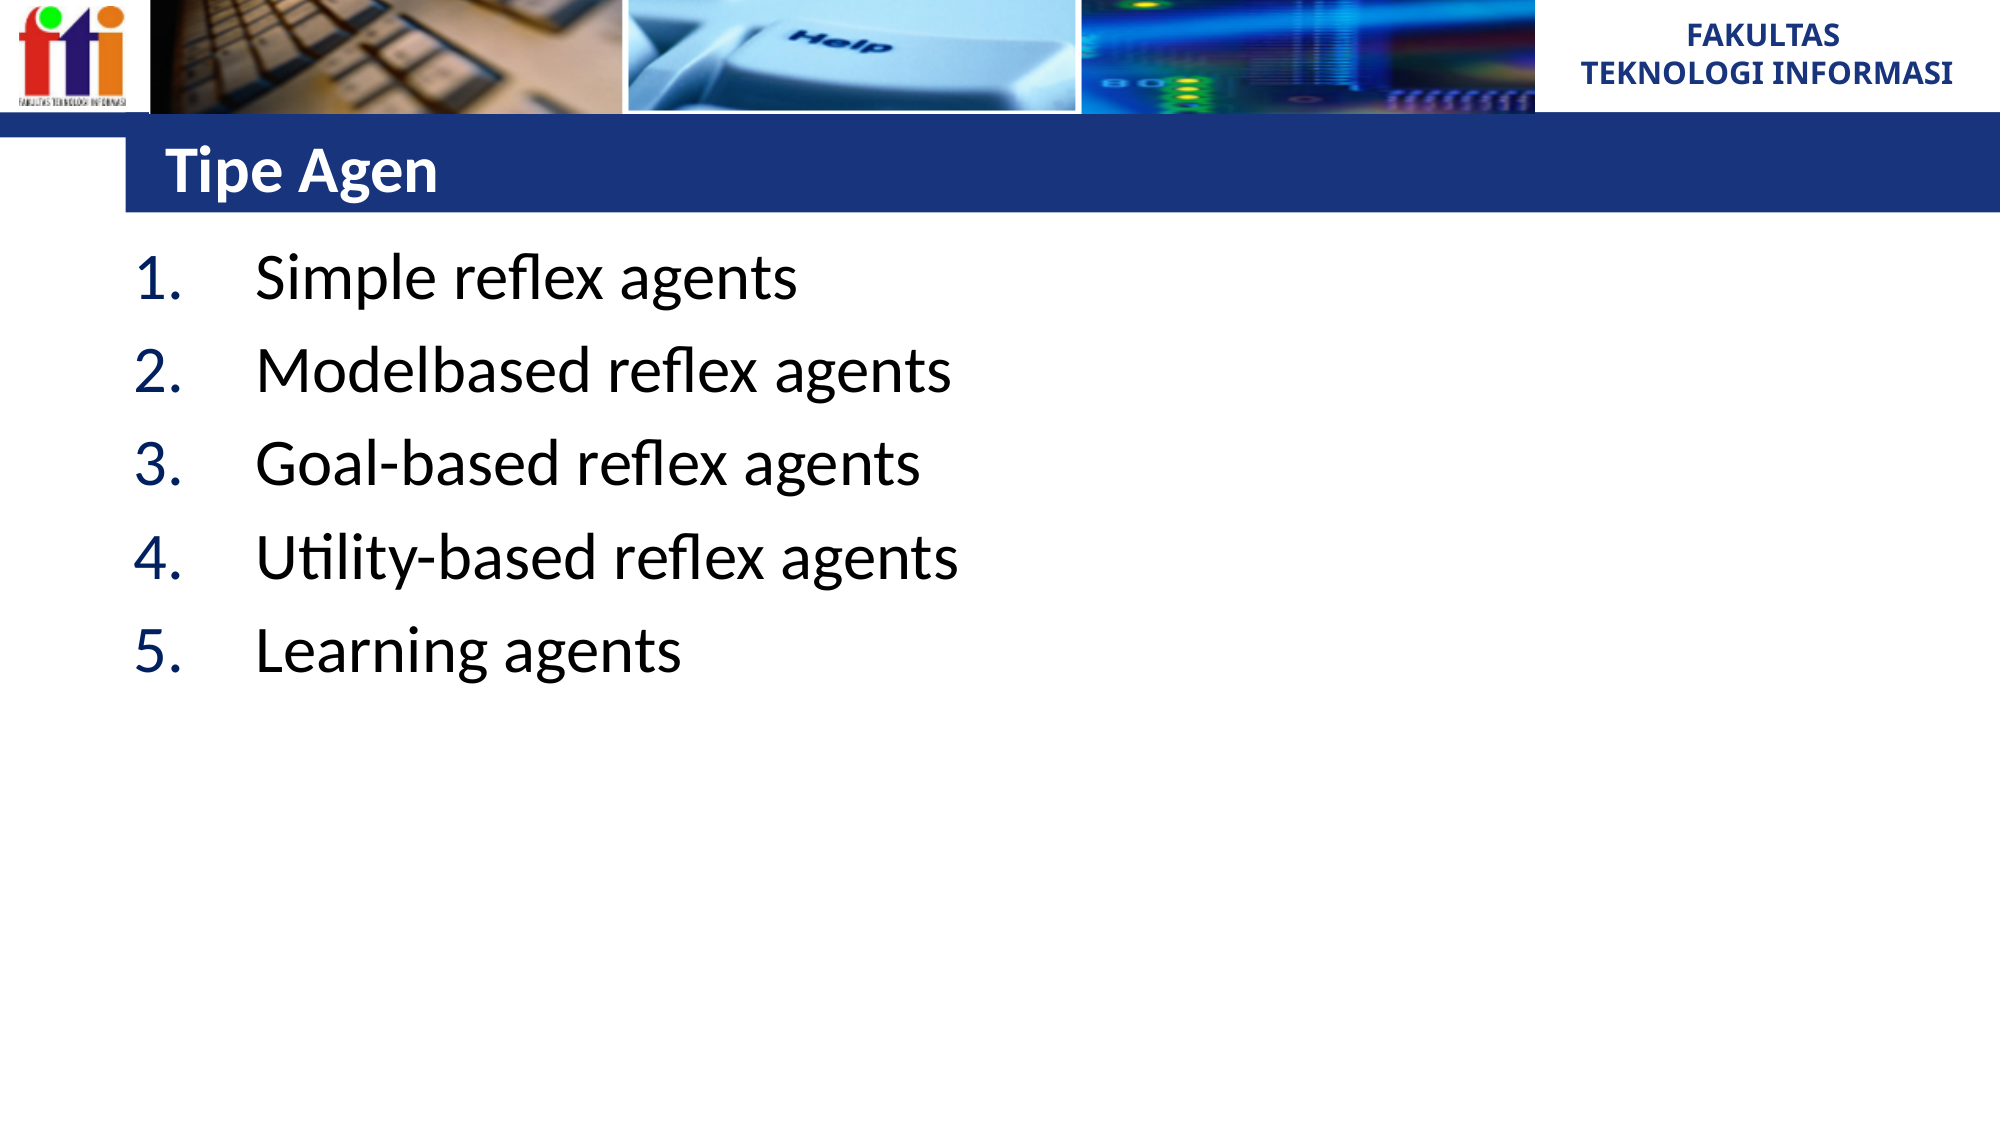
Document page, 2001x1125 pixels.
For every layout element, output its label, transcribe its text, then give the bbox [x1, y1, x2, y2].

picture [149, 0, 1535, 114]
title Tipe Agen [149, 119, 1934, 213]
picture [19, 6, 126, 106]
list Simple reflex agents Modelbased reflex agents Goal-based reflex agents Utility-based reflex agents Learning agents [99, 224, 1901, 1038]
